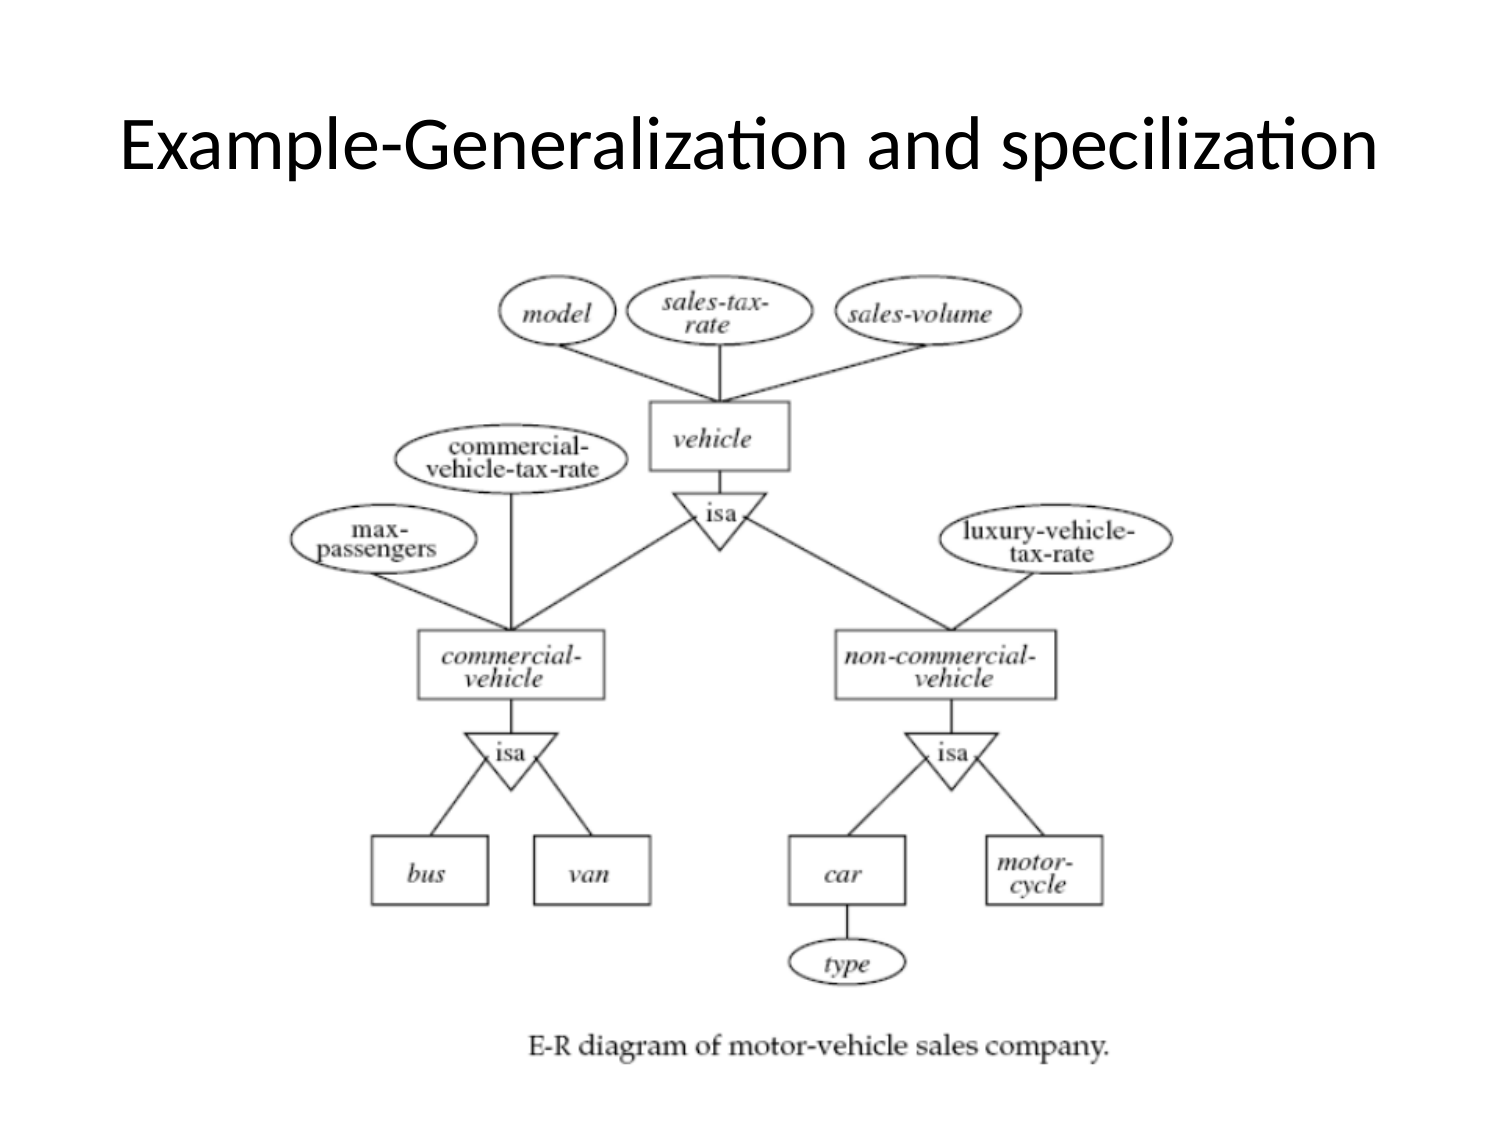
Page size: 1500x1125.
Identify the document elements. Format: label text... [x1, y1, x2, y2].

title Example-Generalization and specilization [75, 45, 1425, 233]
picture [249, 212, 1294, 1081]
